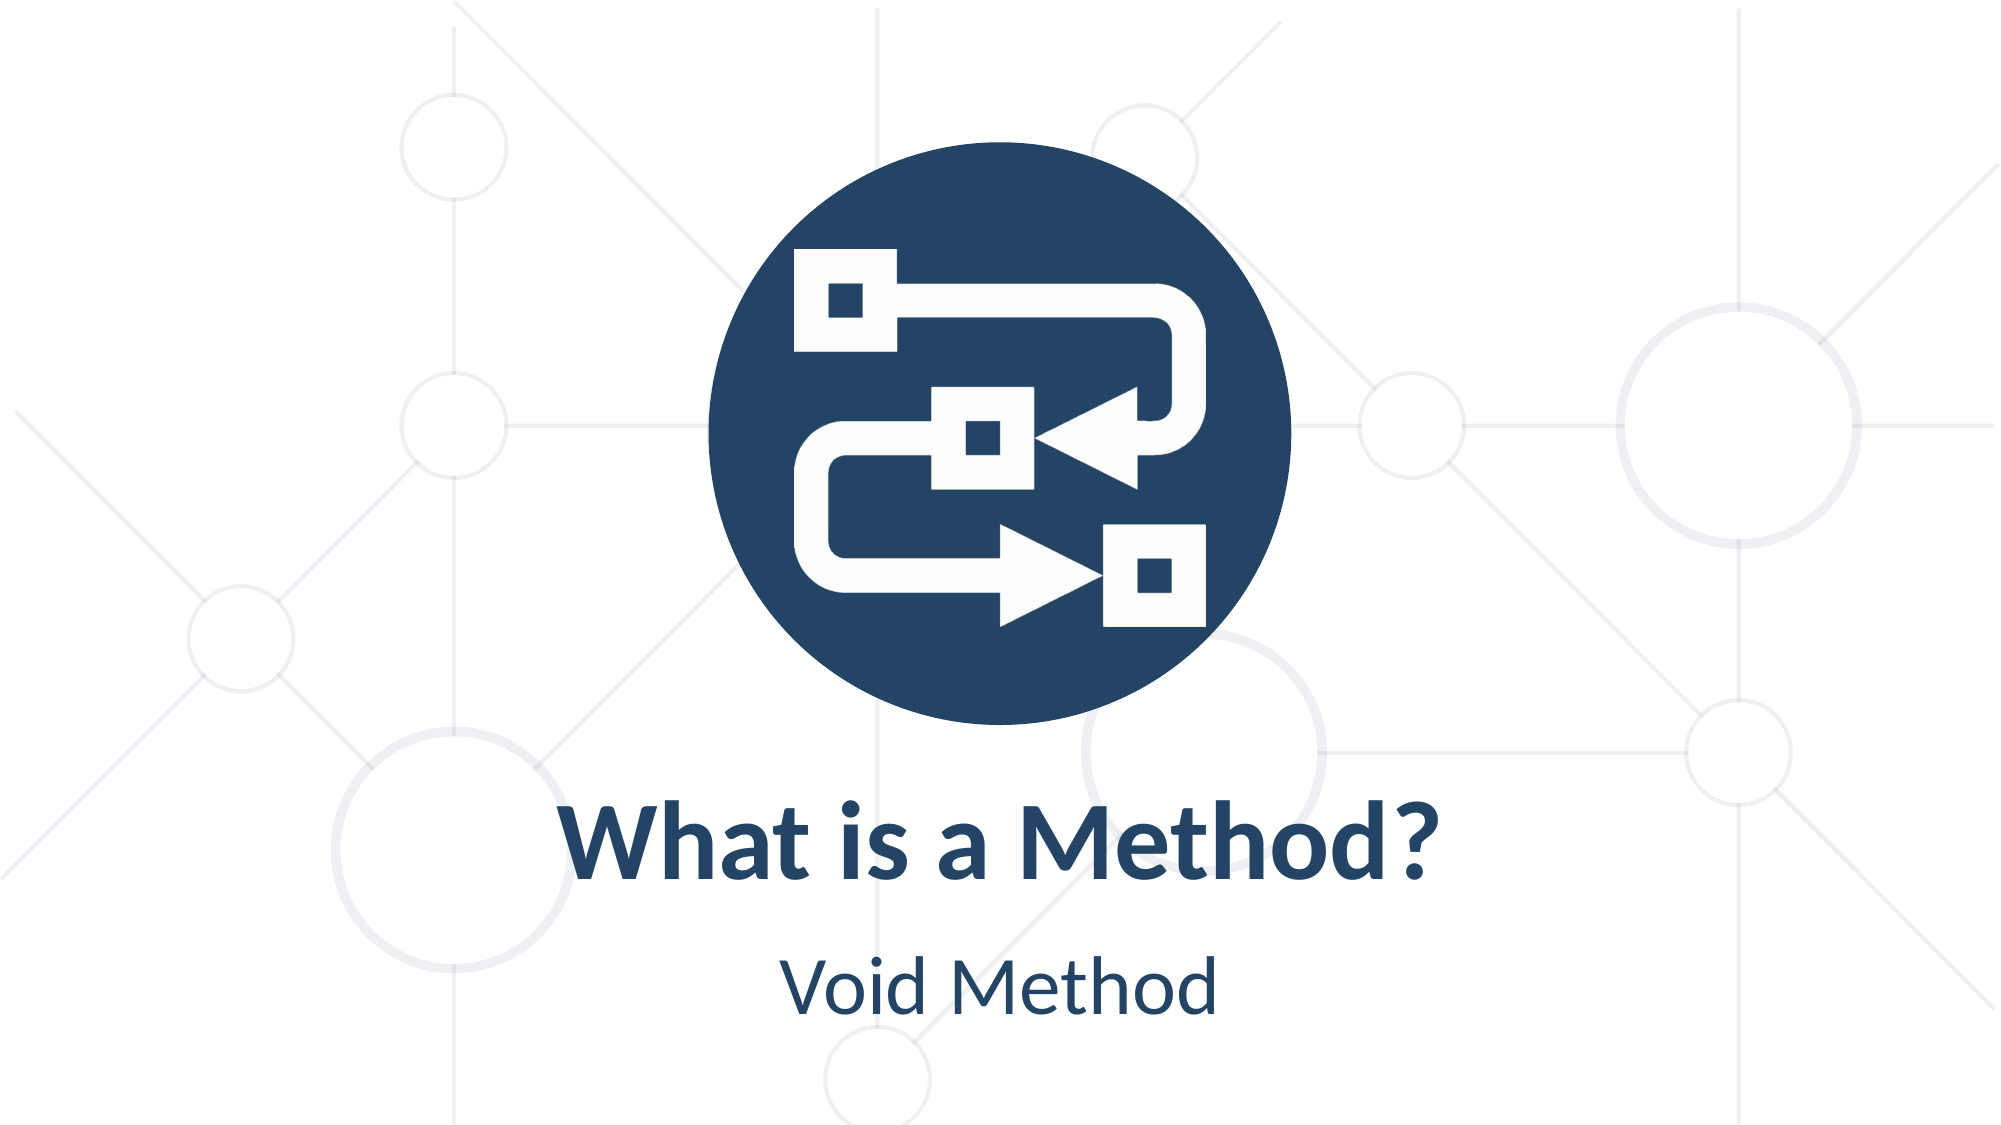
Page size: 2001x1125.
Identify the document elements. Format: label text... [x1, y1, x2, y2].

title What is a Method? [100, 771, 1900, 898]
picture [794, 249, 1206, 627]
subtitle Void Method [100, 916, 1900, 1043]
